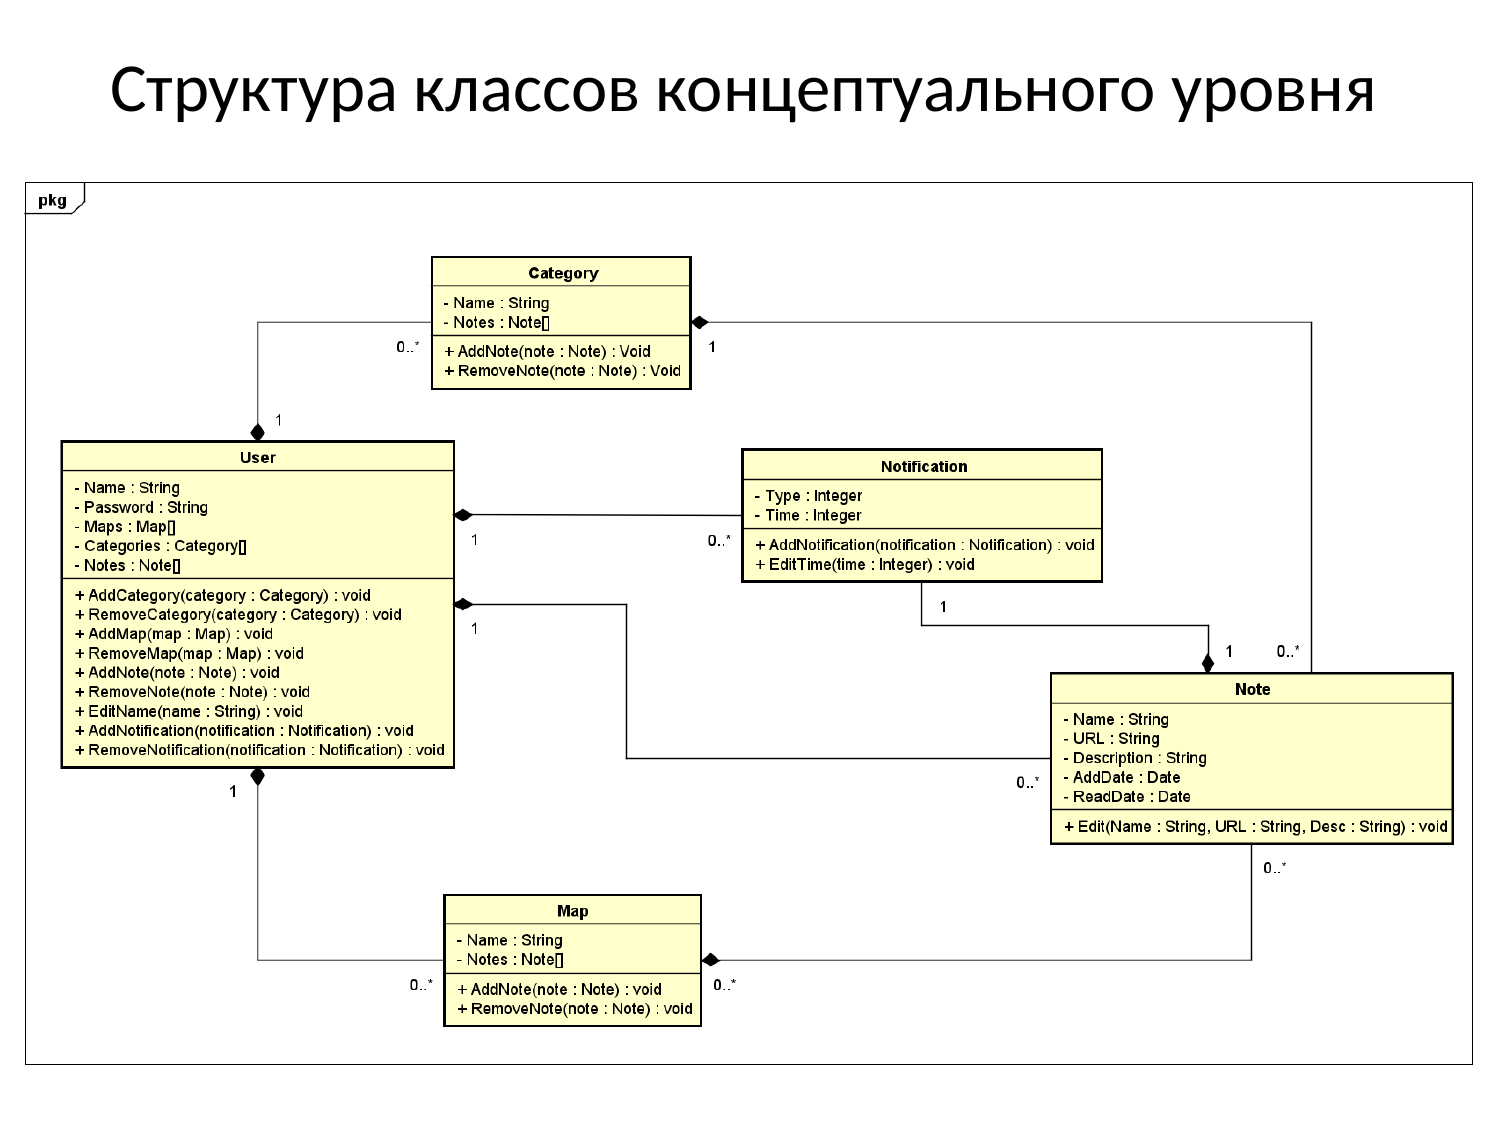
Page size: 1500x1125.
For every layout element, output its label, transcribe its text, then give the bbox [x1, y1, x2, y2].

title Структура классов концептуального уровня [76, 30, 1412, 138]
picture [17, 176, 1481, 1070]
